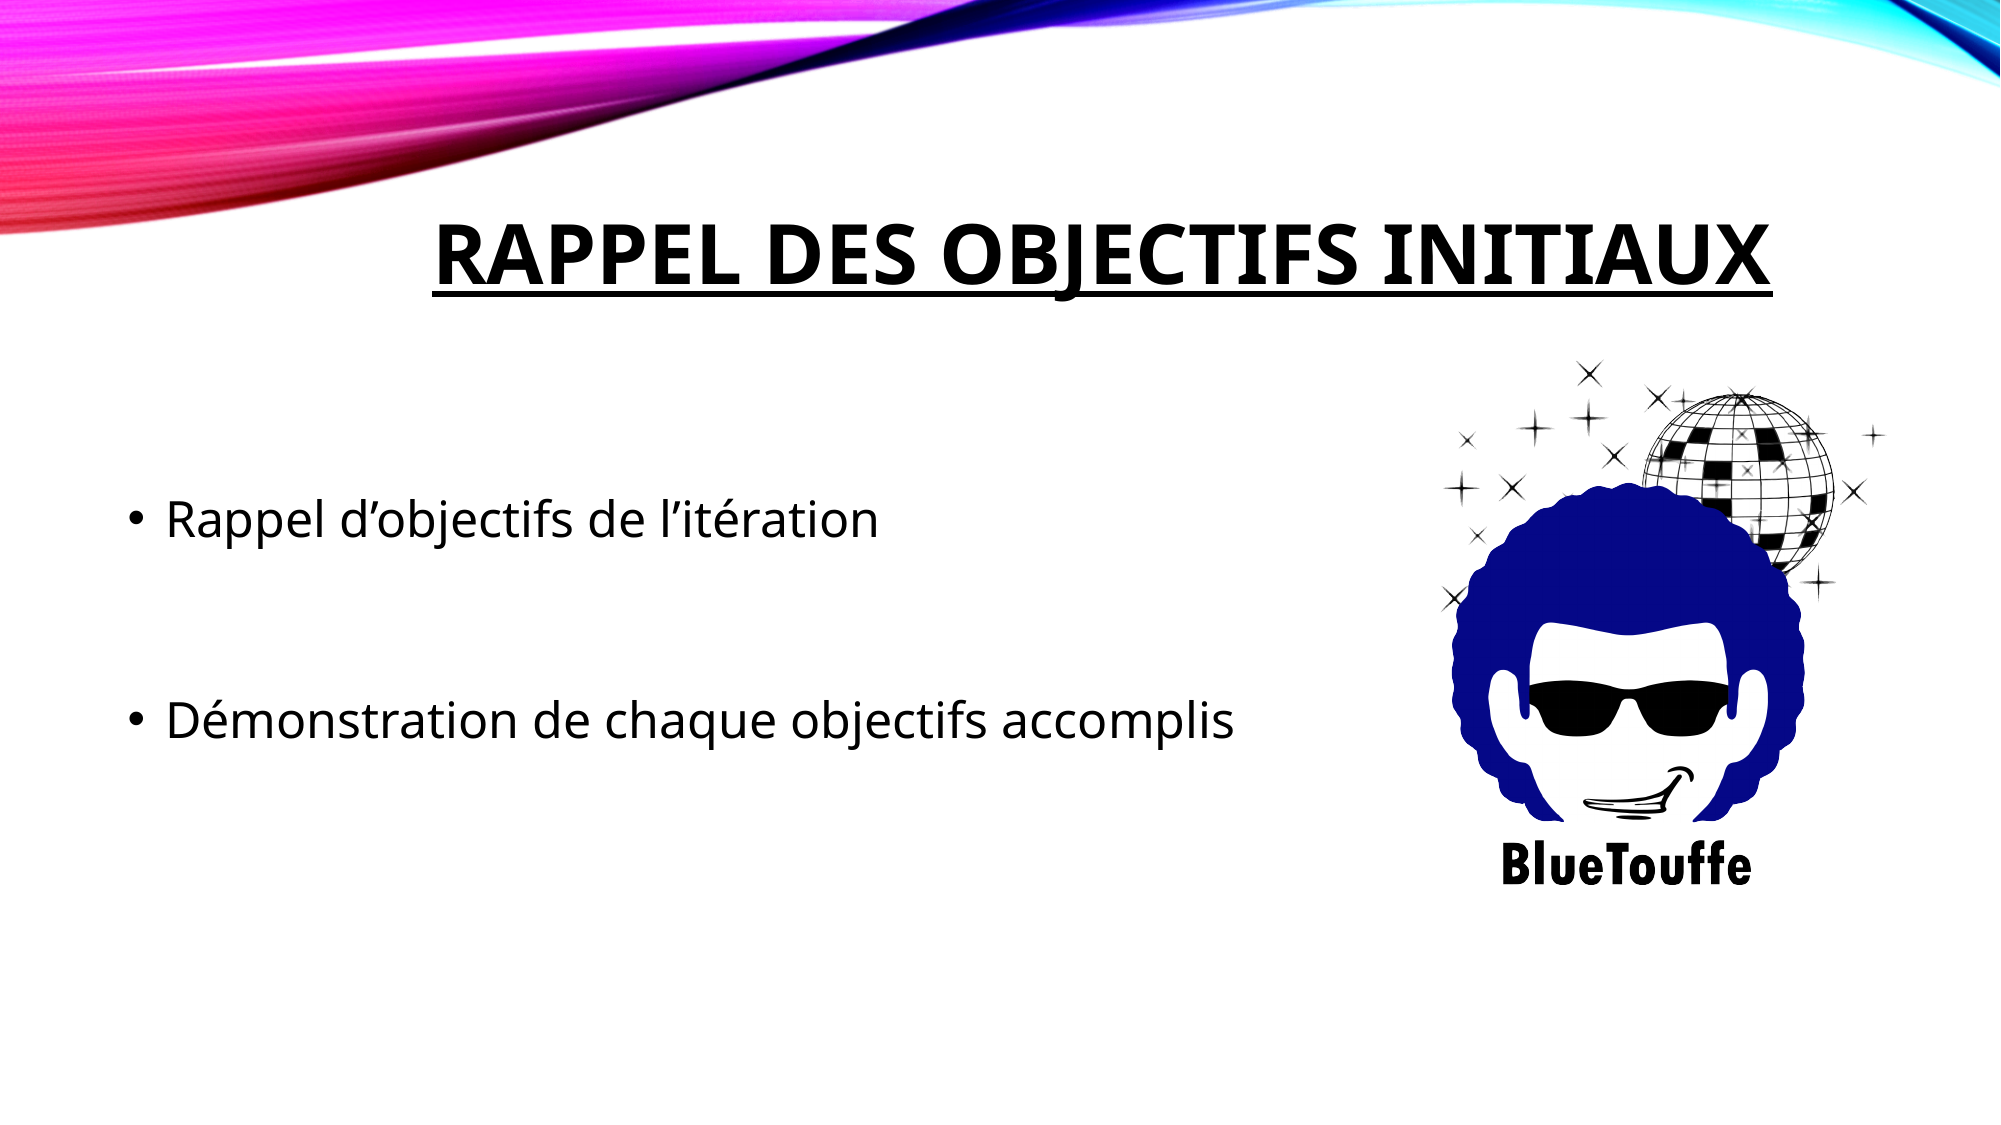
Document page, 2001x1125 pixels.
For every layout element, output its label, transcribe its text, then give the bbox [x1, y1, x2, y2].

picture [0, 0, 2000, 237]
picture [1890, 0, 2000, 75]
picture [1439, 359, 1888, 885]
title Rappel des objectifs initiaux [254, 155, 1788, 360]
picture [1910, 0, 2000, 45]
list Rappel d’objectifs de l’itération Démonstration de chaque objectifs accomplis [112, 360, 1888, 1021]
